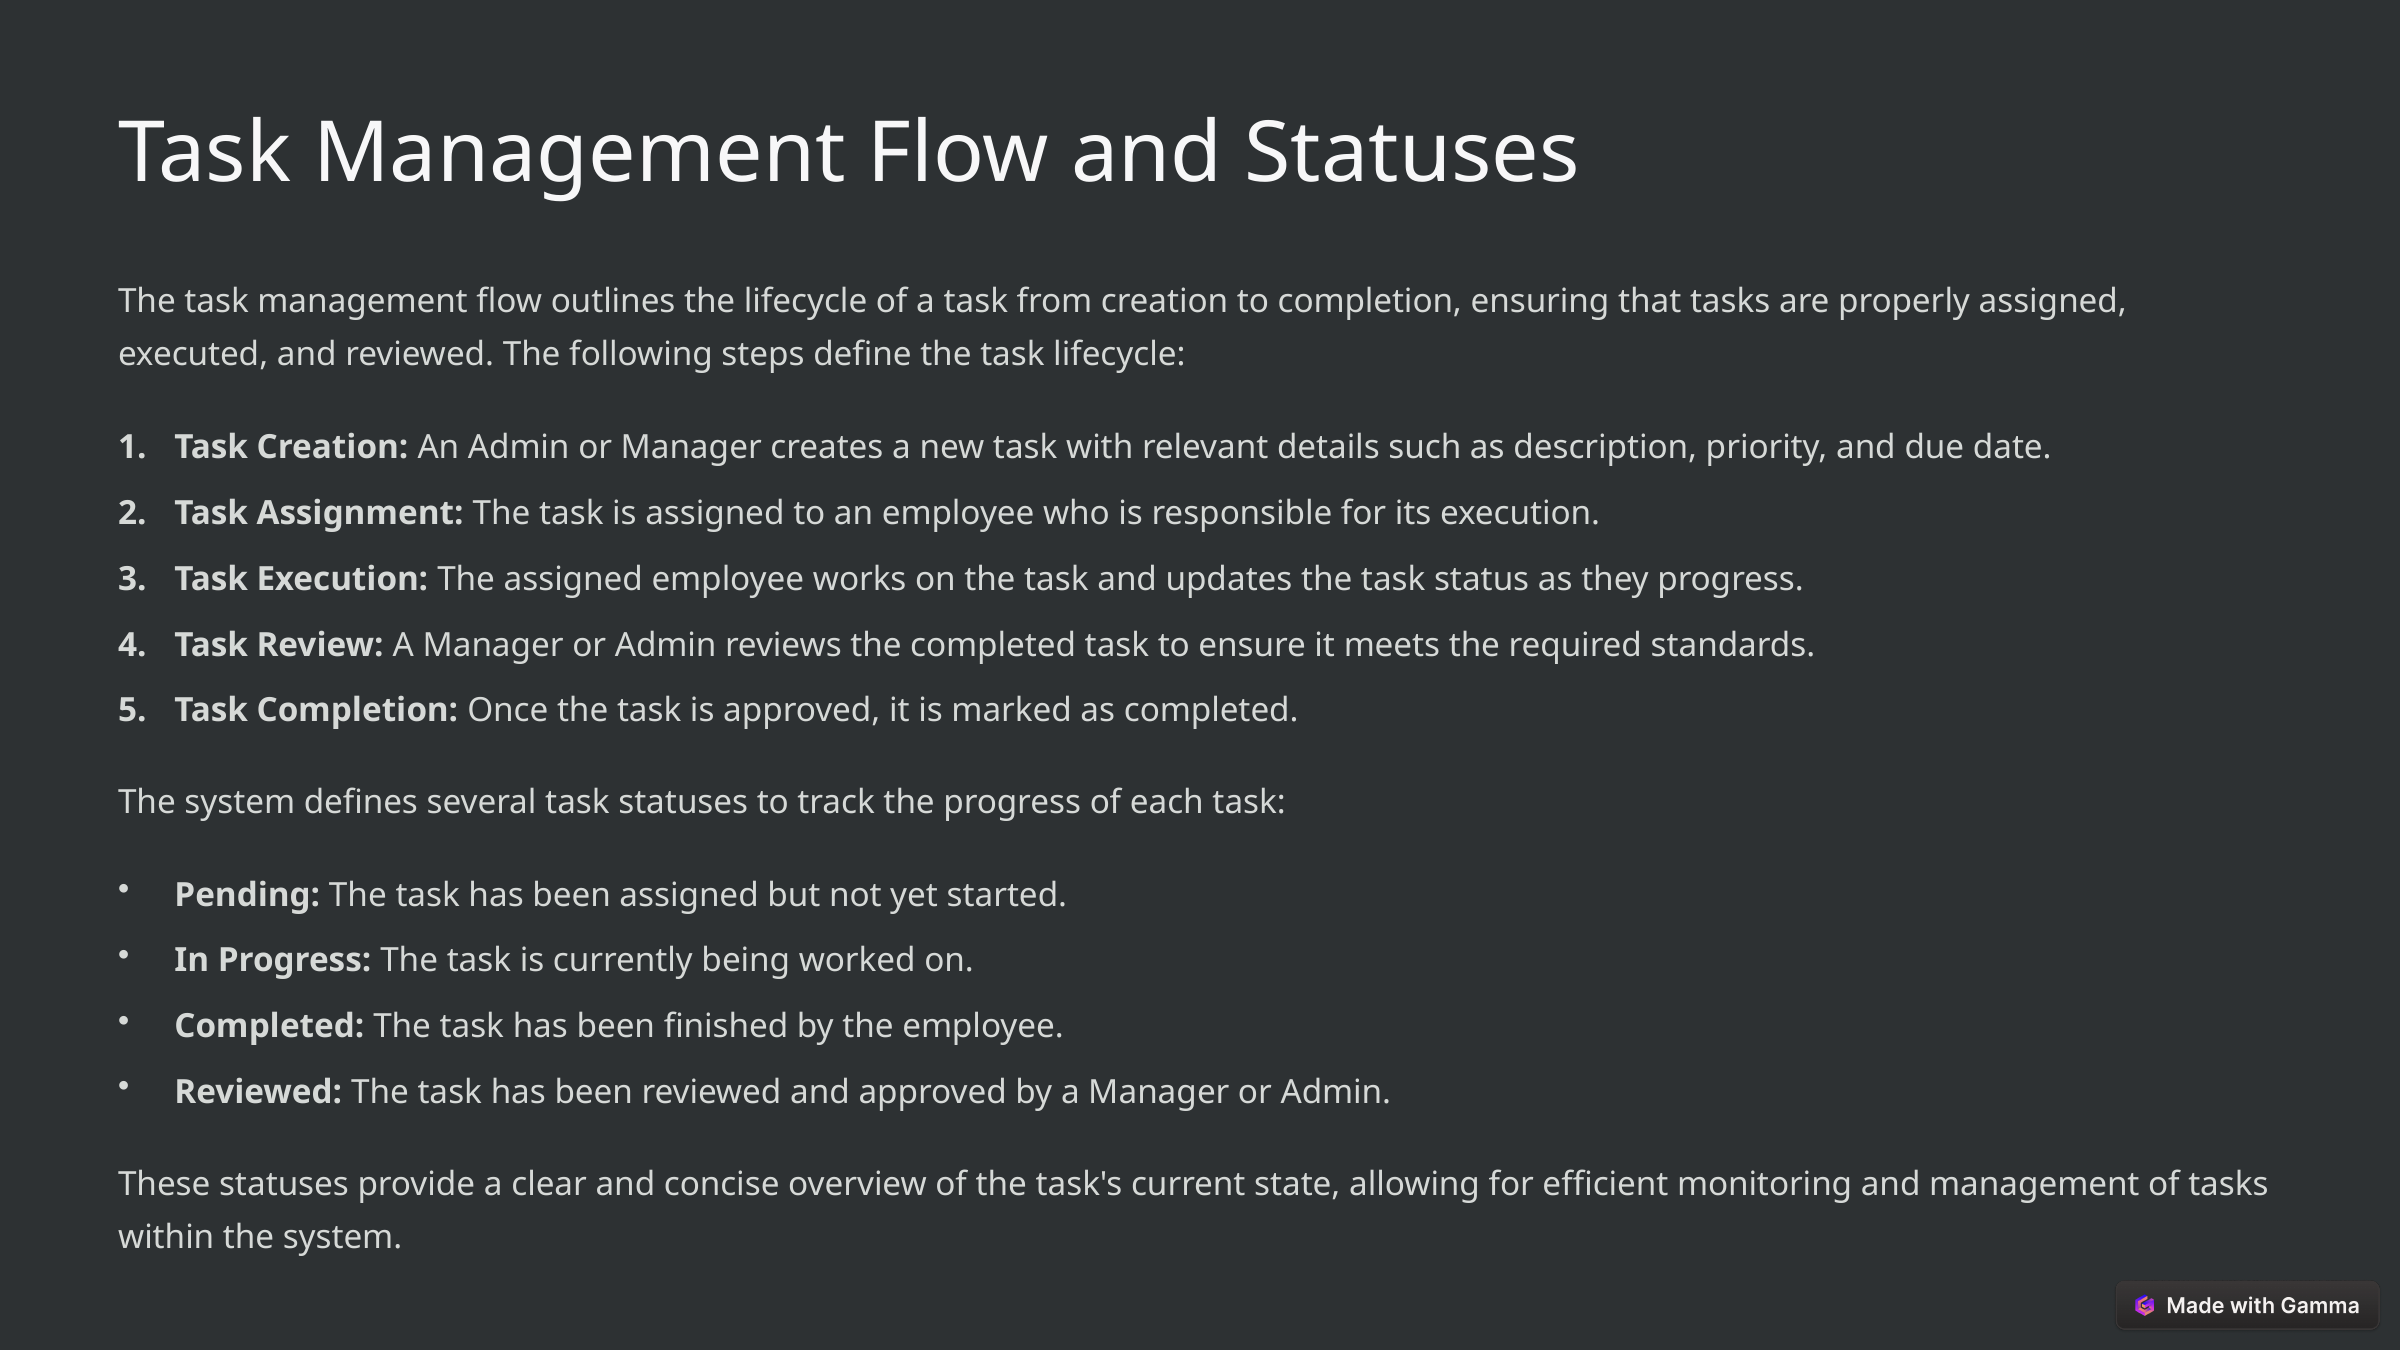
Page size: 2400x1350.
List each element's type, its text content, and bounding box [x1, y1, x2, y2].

text_box In Progress: The task is currently being worked on. [118, 925, 2282, 980]
text_box The task management flow outlines the lifecycle of a task from creation to completion, ensuring that tasks are properly assigned, executed, and reviewed. The following steps define the task lifecycle: [118, 265, 2282, 374]
text_box Reviewed: The task has been reviewed and approved by a Manager or Admin. [118, 1056, 2282, 1111]
text_box Task Review: A Manager or Admin reviews the completed task to ensure it meets the required standards. [118, 609, 2282, 664]
text_box Task Execution: The assigned employee works on the task and updates the task status as they progress. [118, 543, 2282, 598]
text_box Completed: The task has been finished by the employee. [118, 991, 2282, 1046]
picture [2106, 1271, 2389, 1339]
text_box Pending: The task has been assigned but not yet started. [118, 859, 2282, 914]
text_box Task Creation: An Admin or Manager creates a new task with relevant details such as description, priority, and due date. [118, 412, 2282, 467]
text_box The system defines several task statuses to track the progress of each task: [118, 767, 2282, 822]
text_box Task Management Flow and Statuses [118, 92, 1581, 199]
text_box These statuses provide a clear and concise overview of the task's current state, allowing for efficient monitoring and management of tasks within the system. [118, 1148, 2282, 1257]
text_box Task Completion: Once the task is approved, it is marked as completed. [118, 675, 2282, 730]
text_box Task Assignment: The task is assigned to an employee who is responsible for its execution. [118, 477, 2282, 532]
